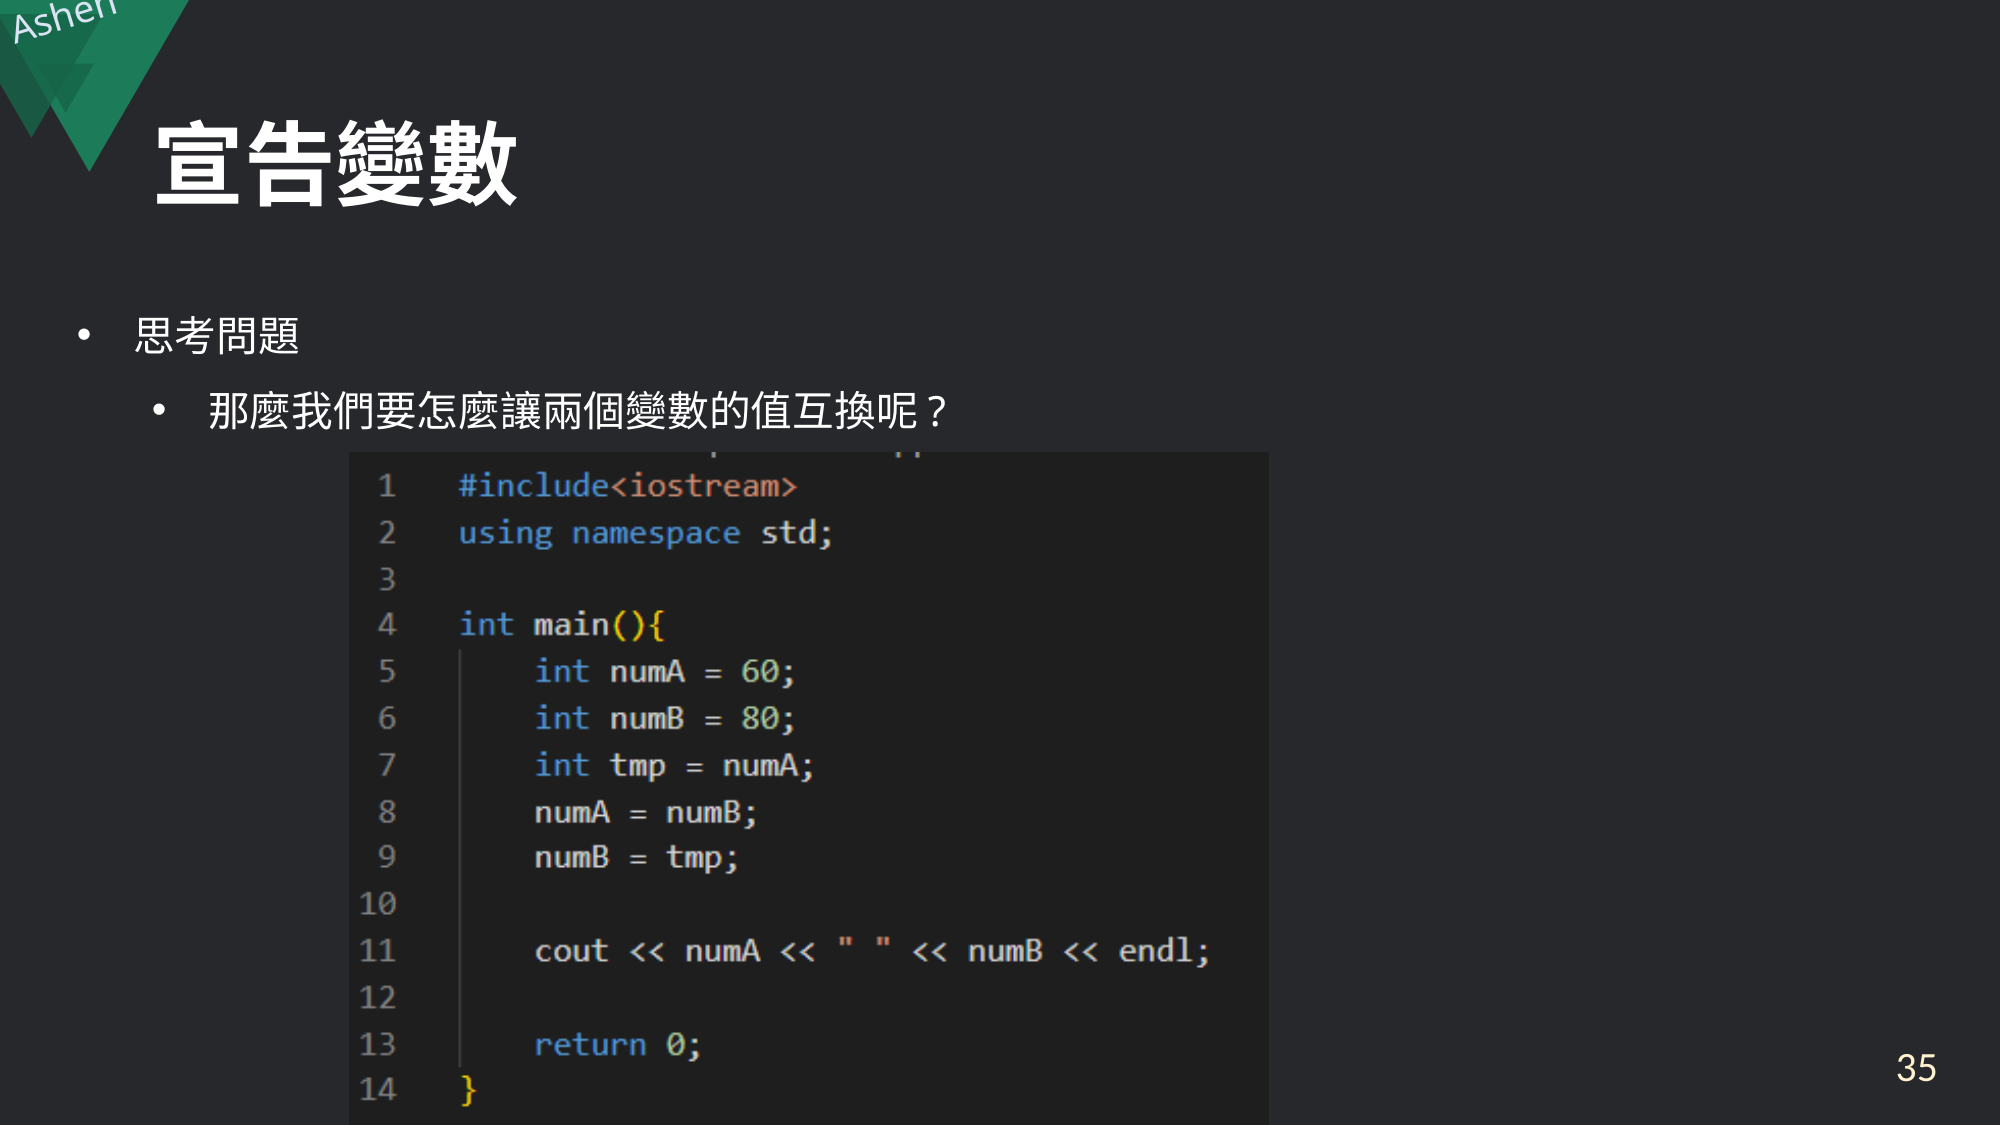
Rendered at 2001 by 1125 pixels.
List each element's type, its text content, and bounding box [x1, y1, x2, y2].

text_box 35 [1503, 1034, 1954, 1095]
text_box 思考問題 那麼我們要怎麼讓兩個變數的值互換呢? [62, 277, 1938, 443]
title 宣告變數 [137, 59, 1863, 277]
picture [349, 452, 1269, 1125]
